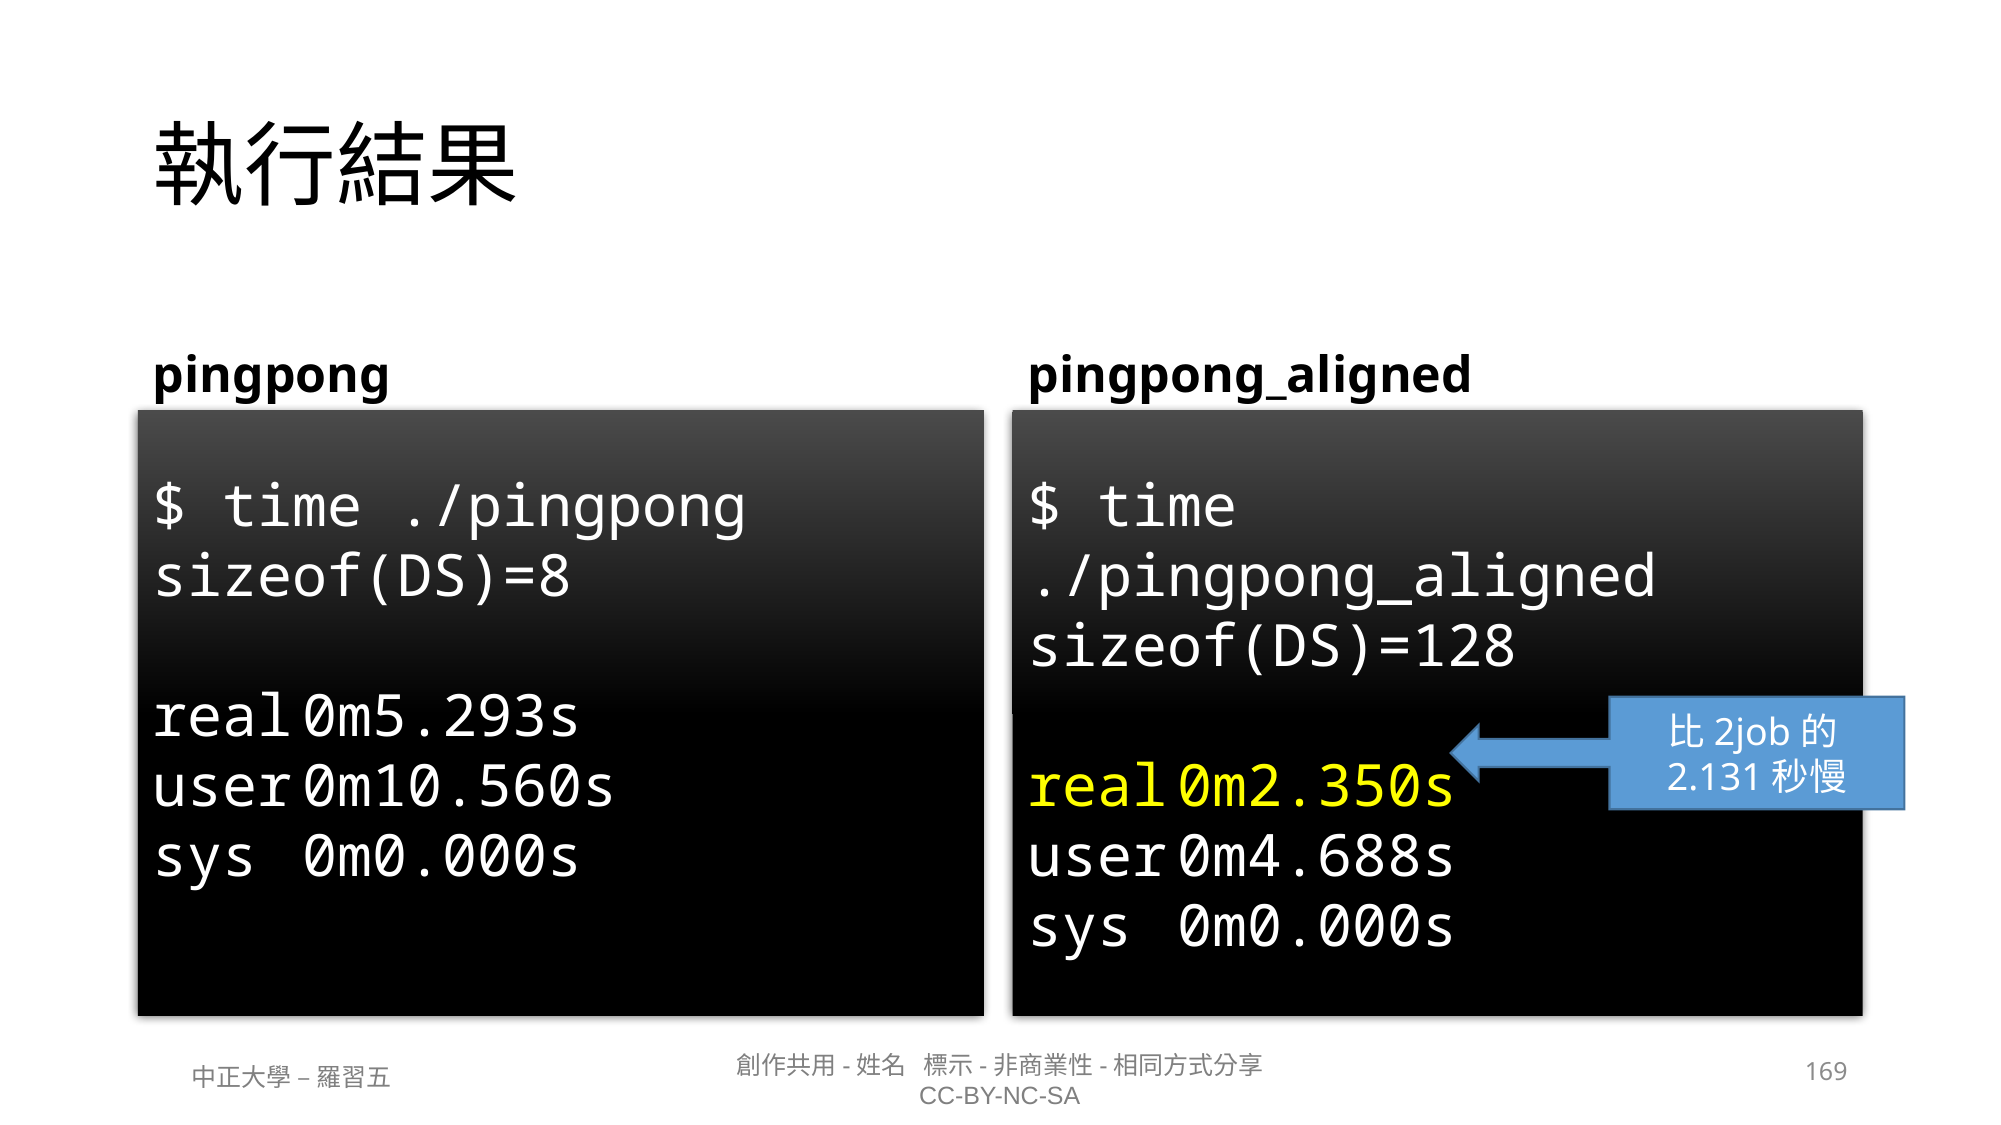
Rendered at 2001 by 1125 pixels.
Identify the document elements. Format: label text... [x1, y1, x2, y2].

list pingpong [137, 275, 984, 407]
title 執行結果 [137, 59, 1863, 278]
list pingpong_aligned [1012, 275, 1863, 407]
text_box 比2job的2.131秒慢 [1449, 695, 1906, 811]
slide_number 169 [1412, 1042, 1863, 1103]
list $ time ./pingpong_aligned sizeof(DS)=128 real 0m2.350s user 0m4.688s sys 0m0.000s [1012, 410, 1863, 1016]
list $ time ./pingpong sizeof(DS)=8 real 0m5.293s user 0m10.560s sys 0m0.000s [137, 410, 984, 1016]
